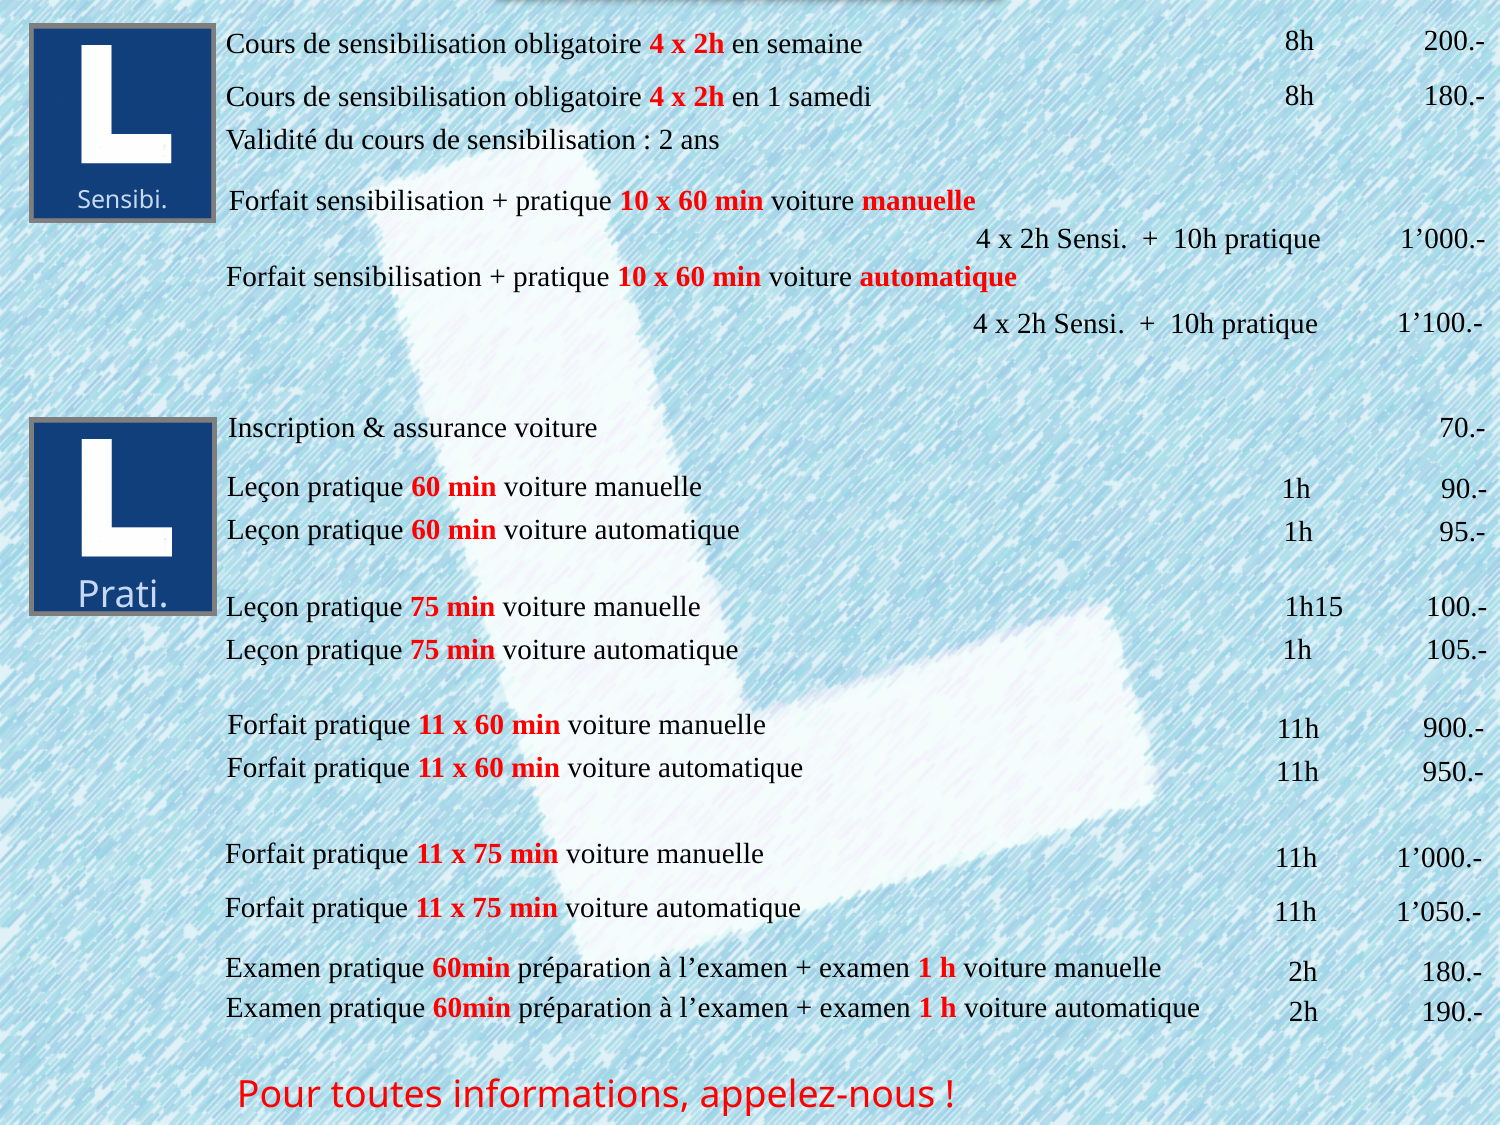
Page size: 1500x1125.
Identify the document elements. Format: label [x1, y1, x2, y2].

picture [0, 0, 1500, 1125]
text_box [28, 23, 217, 223]
text_box [28, 416, 218, 624]
